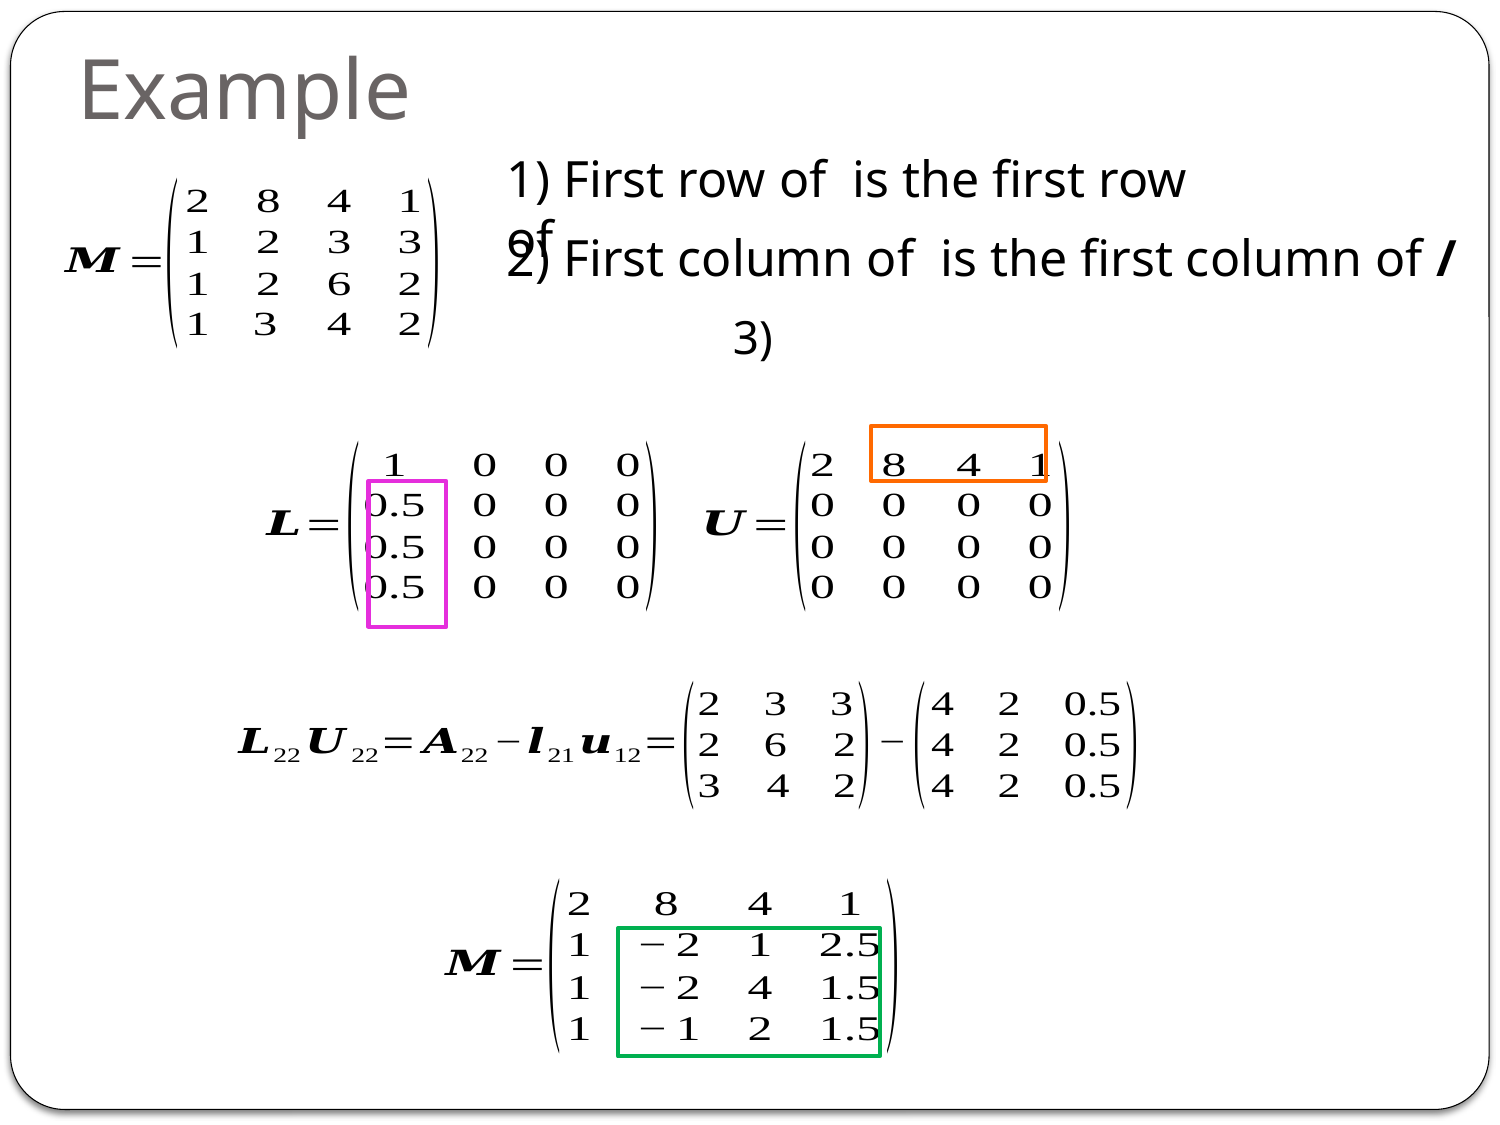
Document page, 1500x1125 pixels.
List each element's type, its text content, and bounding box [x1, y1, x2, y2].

text_box Example [62, 29, 1500, 144]
text_box [870, 425, 1047, 482]
text_box [368, 480, 447, 628]
text_box [617, 927, 881, 1057]
